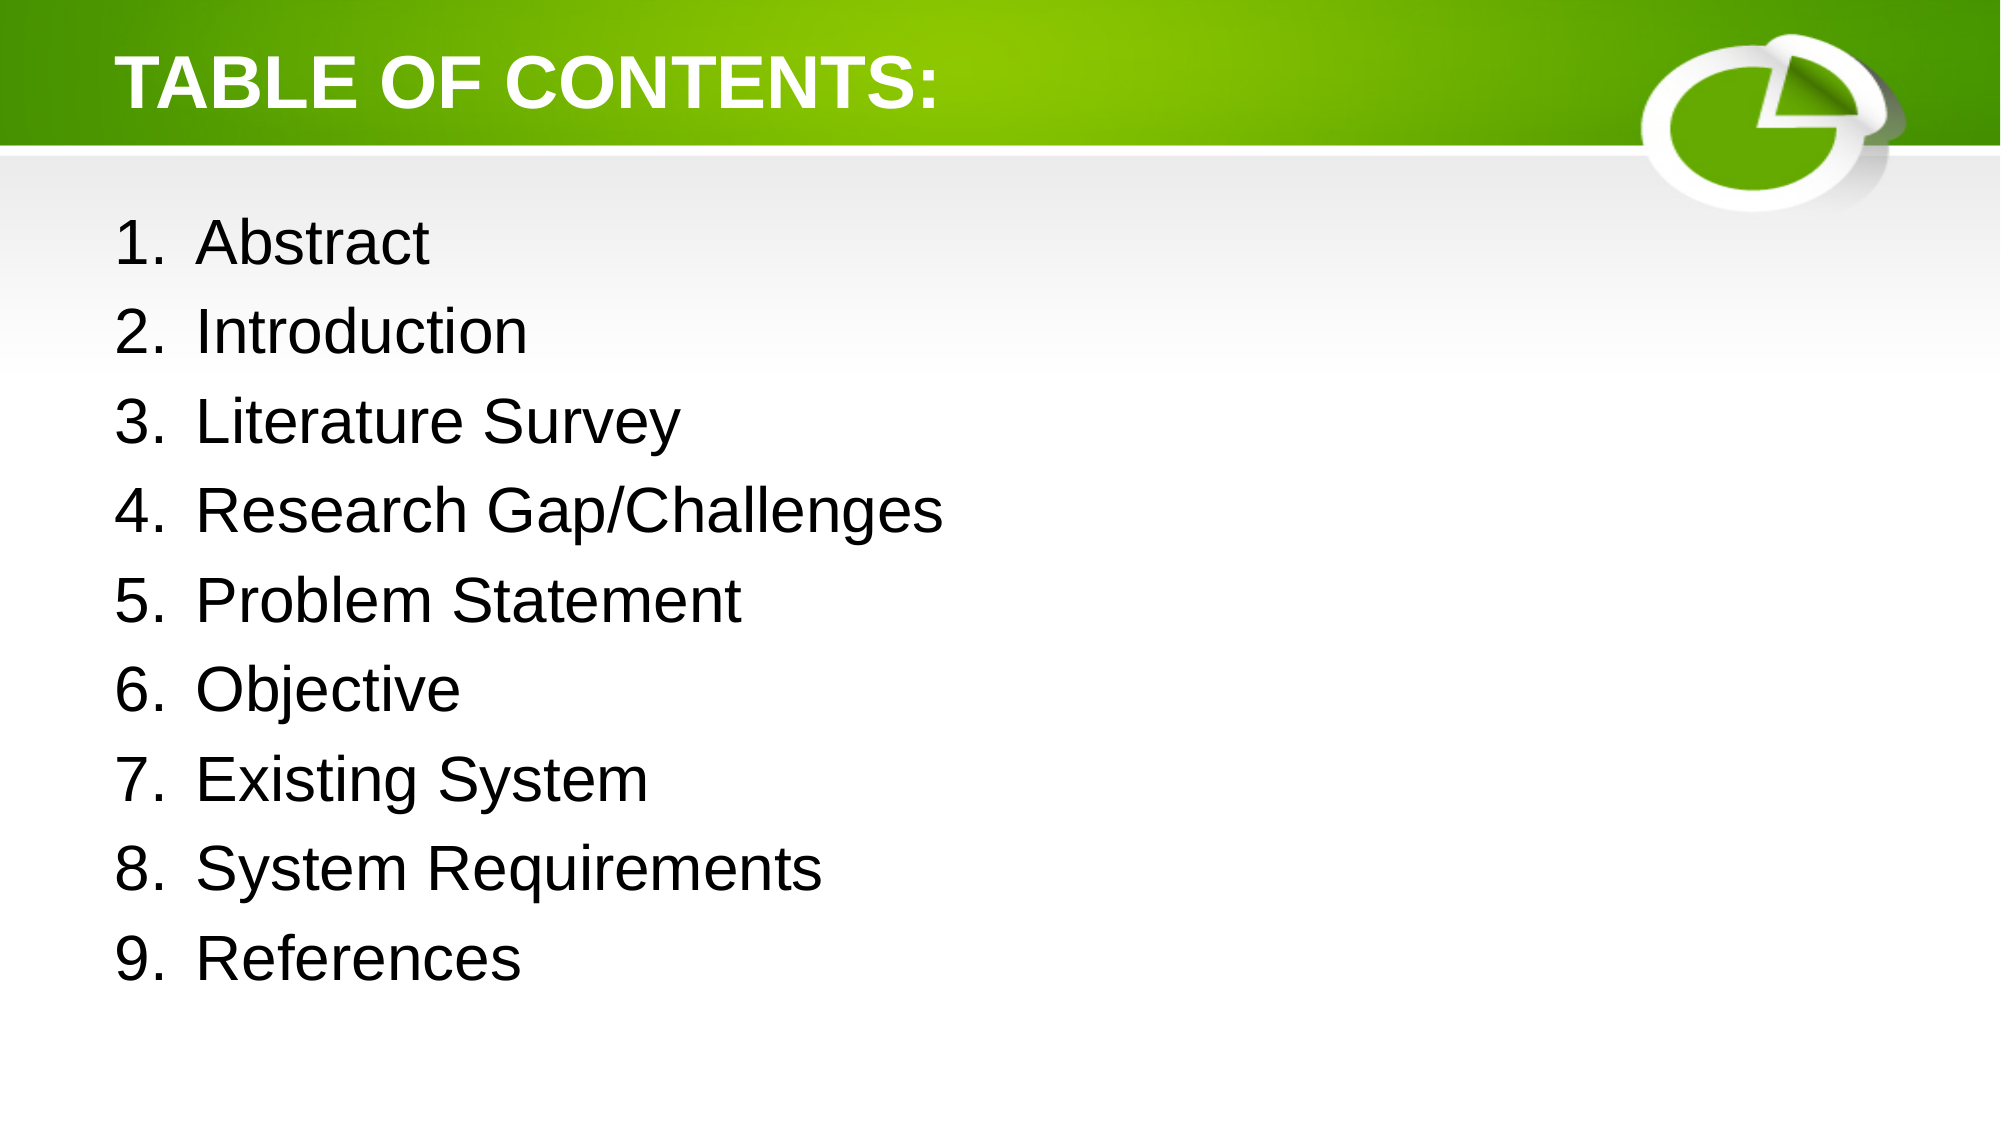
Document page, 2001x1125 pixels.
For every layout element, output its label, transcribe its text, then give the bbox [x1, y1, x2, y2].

picture [0, 0, 2001, 1125]
title TABLE OF CONTENTS: [99, 30, 1901, 127]
list Abstract Introduction Literature Survey Research Gap/Challenges Problem Statement Objective Existing System System Requirements References [99, 192, 1901, 1006]
